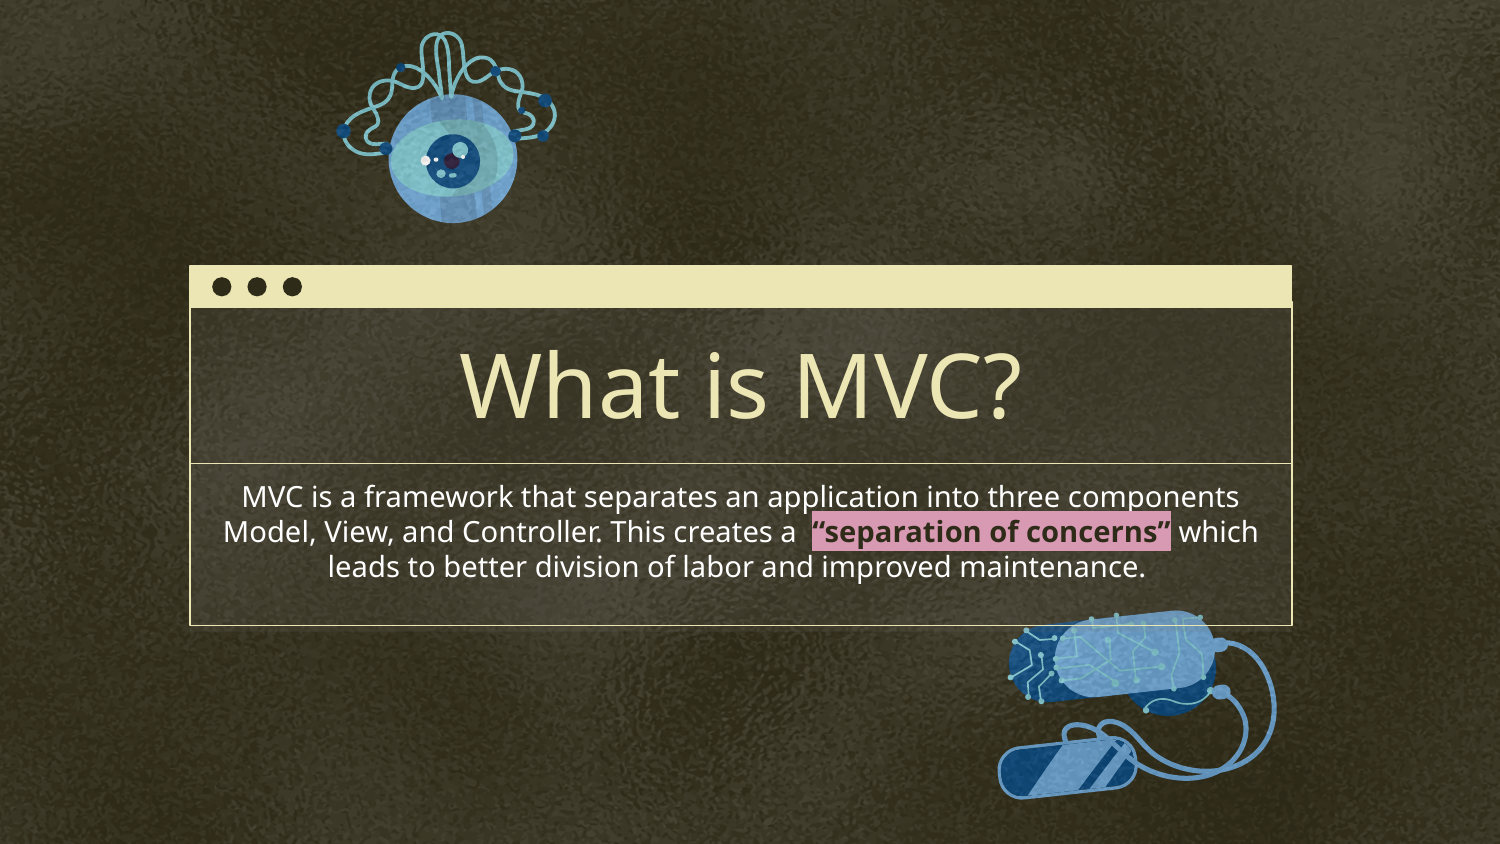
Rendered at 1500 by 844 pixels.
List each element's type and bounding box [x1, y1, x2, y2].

text_box [189, 265, 1292, 632]
